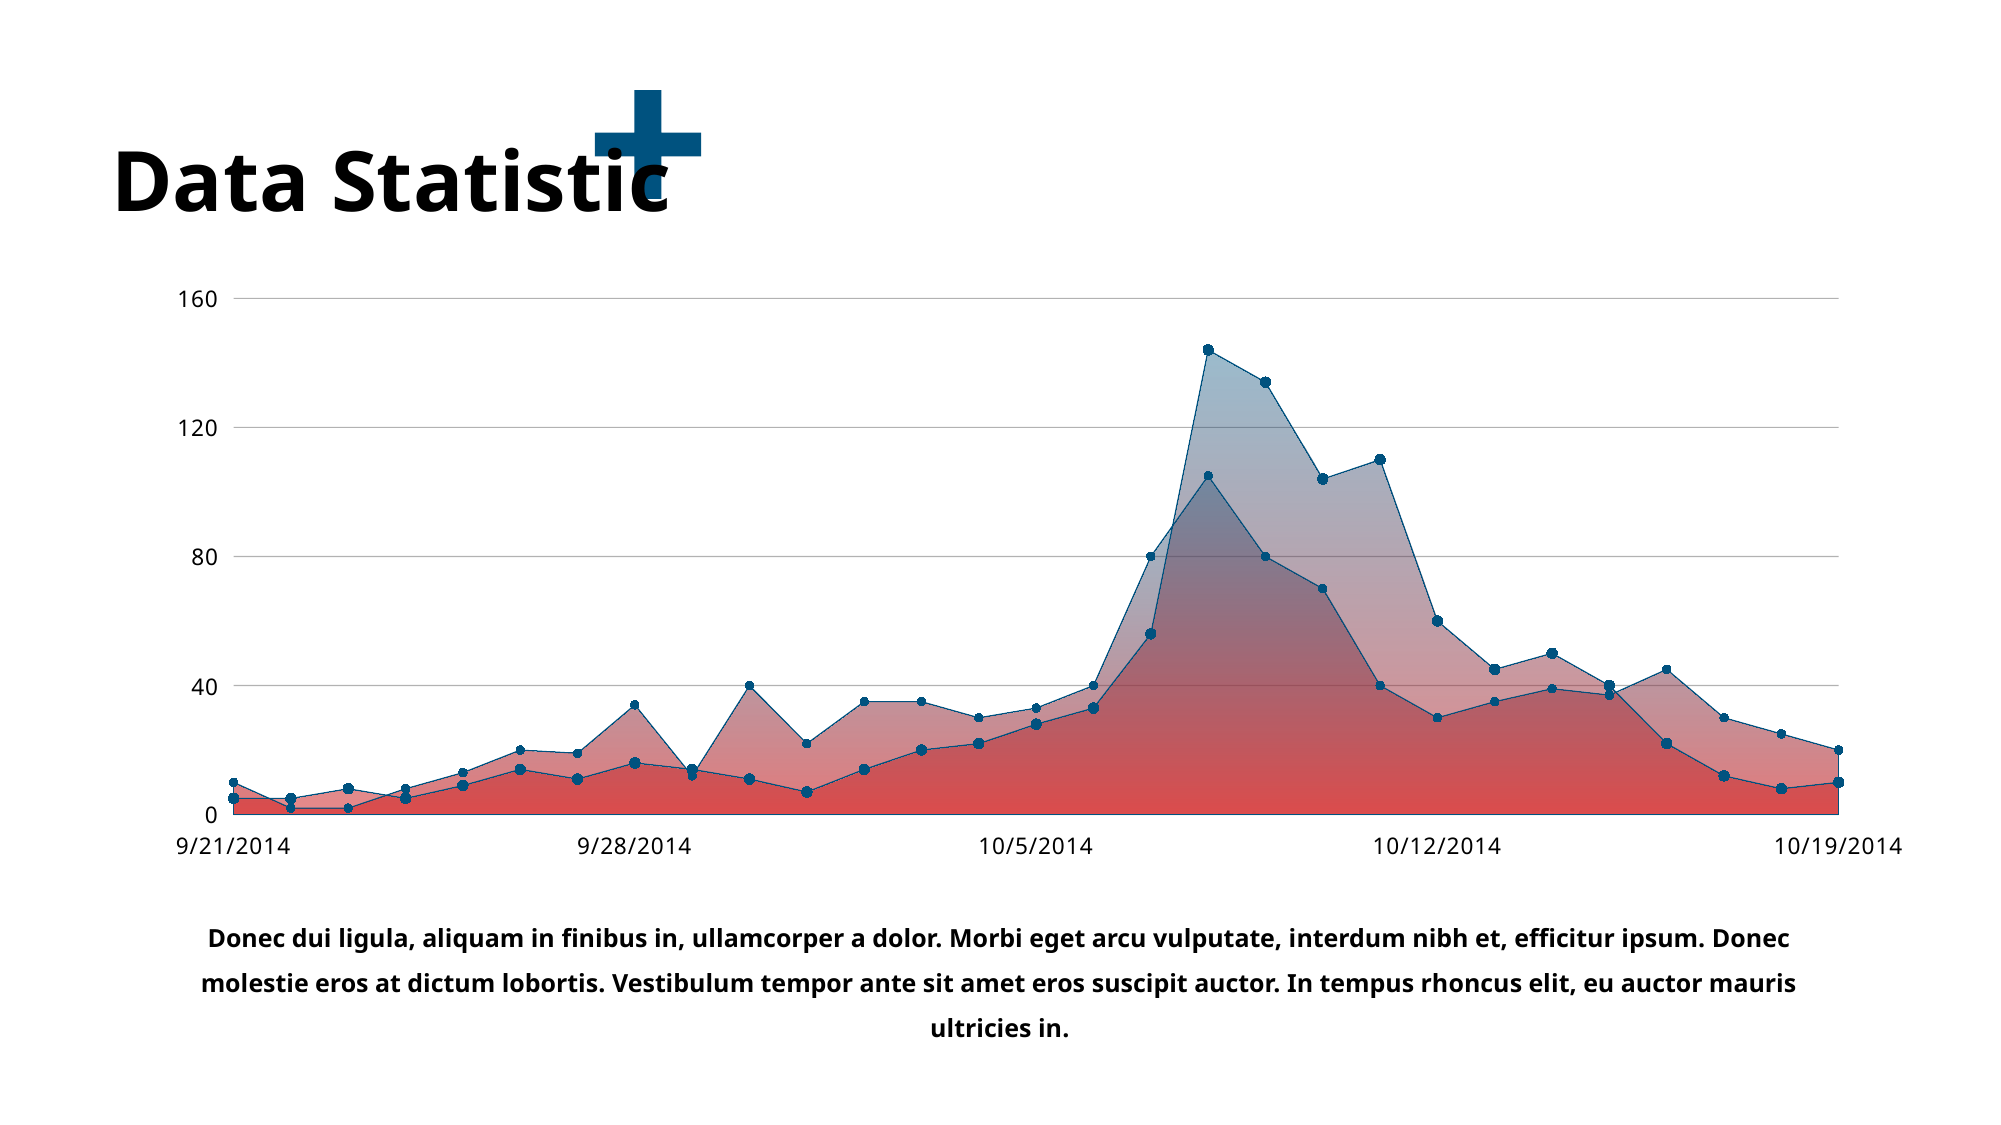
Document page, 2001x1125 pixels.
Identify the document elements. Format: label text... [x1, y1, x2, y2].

text_box Donec dui ligula, aliquam in finibus in, ullamcorper a dolor. Morbi eget arcu vulputate, interdum nibh et, efficitur ipsum. Donec molestie eros at dictum lobortis. Vestibulum tempor ante sit amet eros suscipit auctor. In tempus rhoncus elit, eu auctor mauris ultricies in. [150, 900, 1850, 1051]
title Data Statistic [96, 76, 860, 294]
chart [100, 273, 1904, 871]
